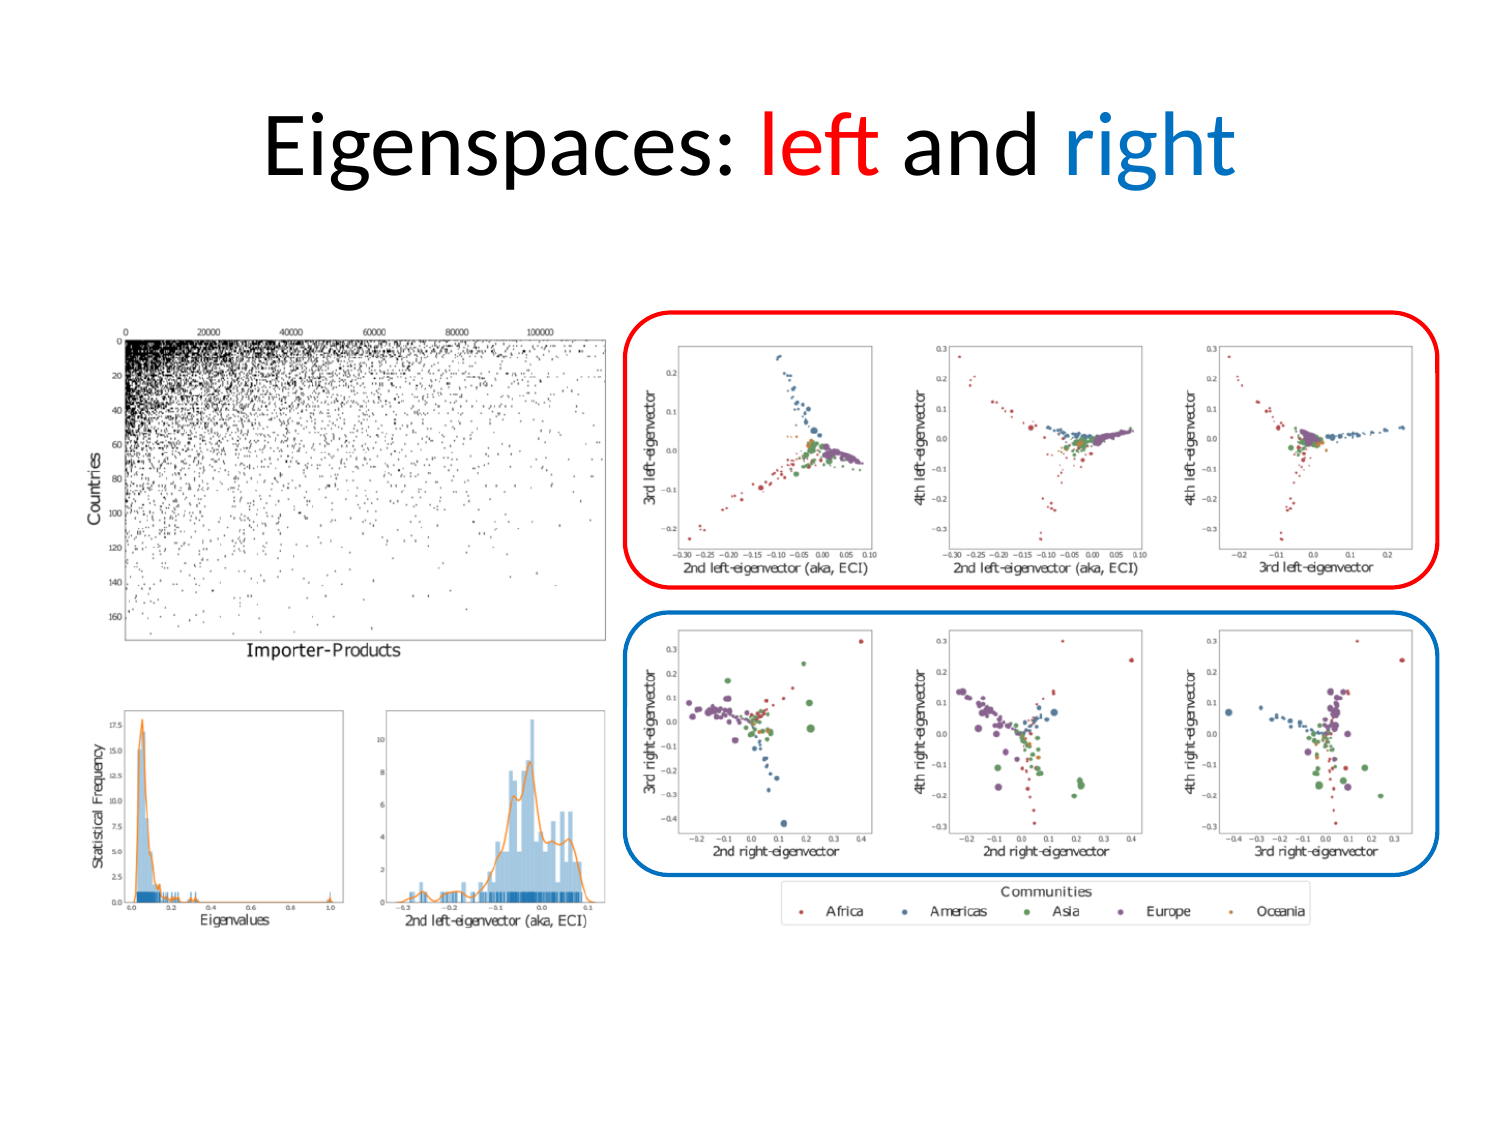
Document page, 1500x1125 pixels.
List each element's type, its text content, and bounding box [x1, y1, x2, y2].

text_box [1429, 328, 1440, 572]
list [74, 320, 1426, 947]
text_box [1429, 627, 1440, 861]
title Eigenspaces: left and right [75, 45, 1425, 233]
text_box [643, 310, 1419, 319]
